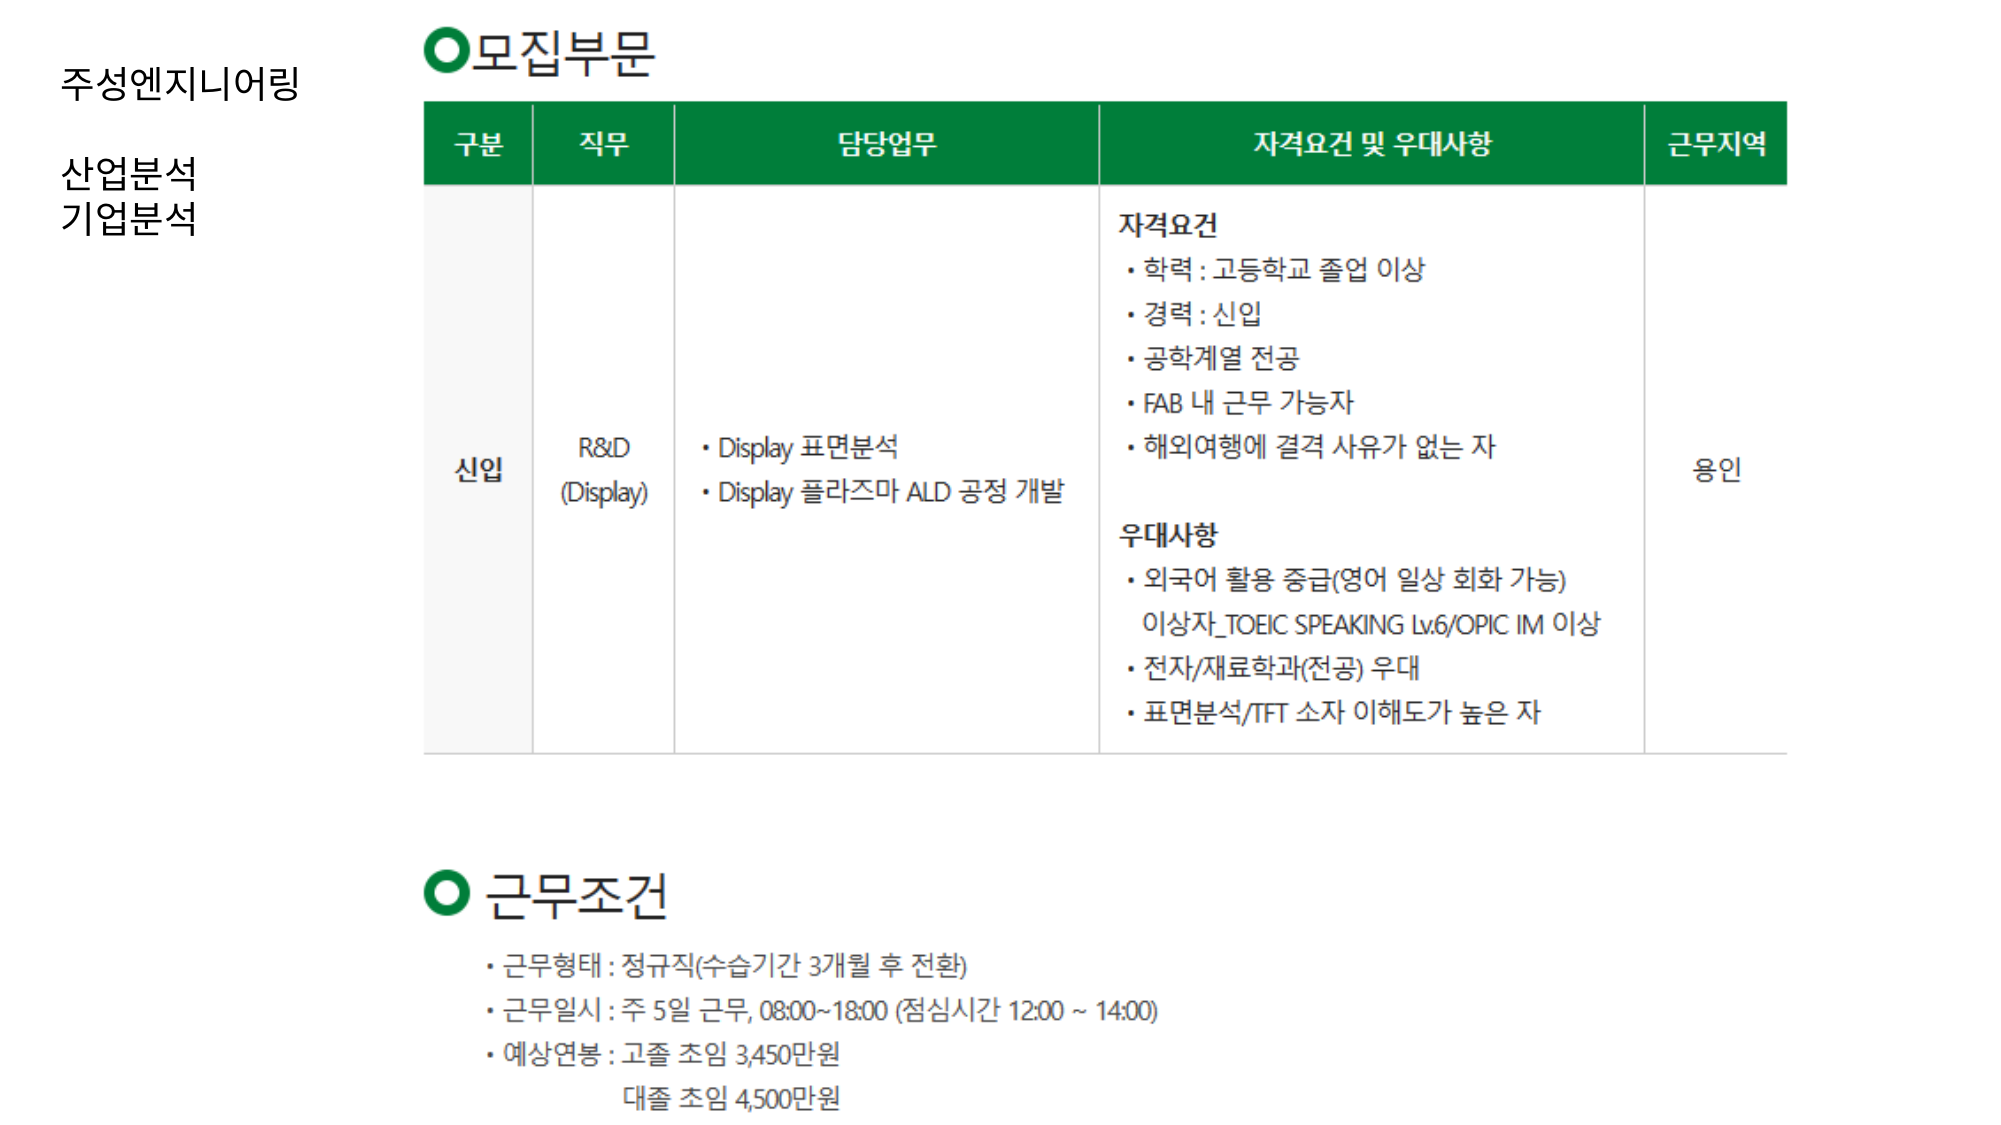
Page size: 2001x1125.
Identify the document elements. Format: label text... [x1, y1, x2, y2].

text_box 주성엔지니어링 산업분석 기업분석 [45, 53, 373, 249]
picture [373, 0, 1814, 1125]
